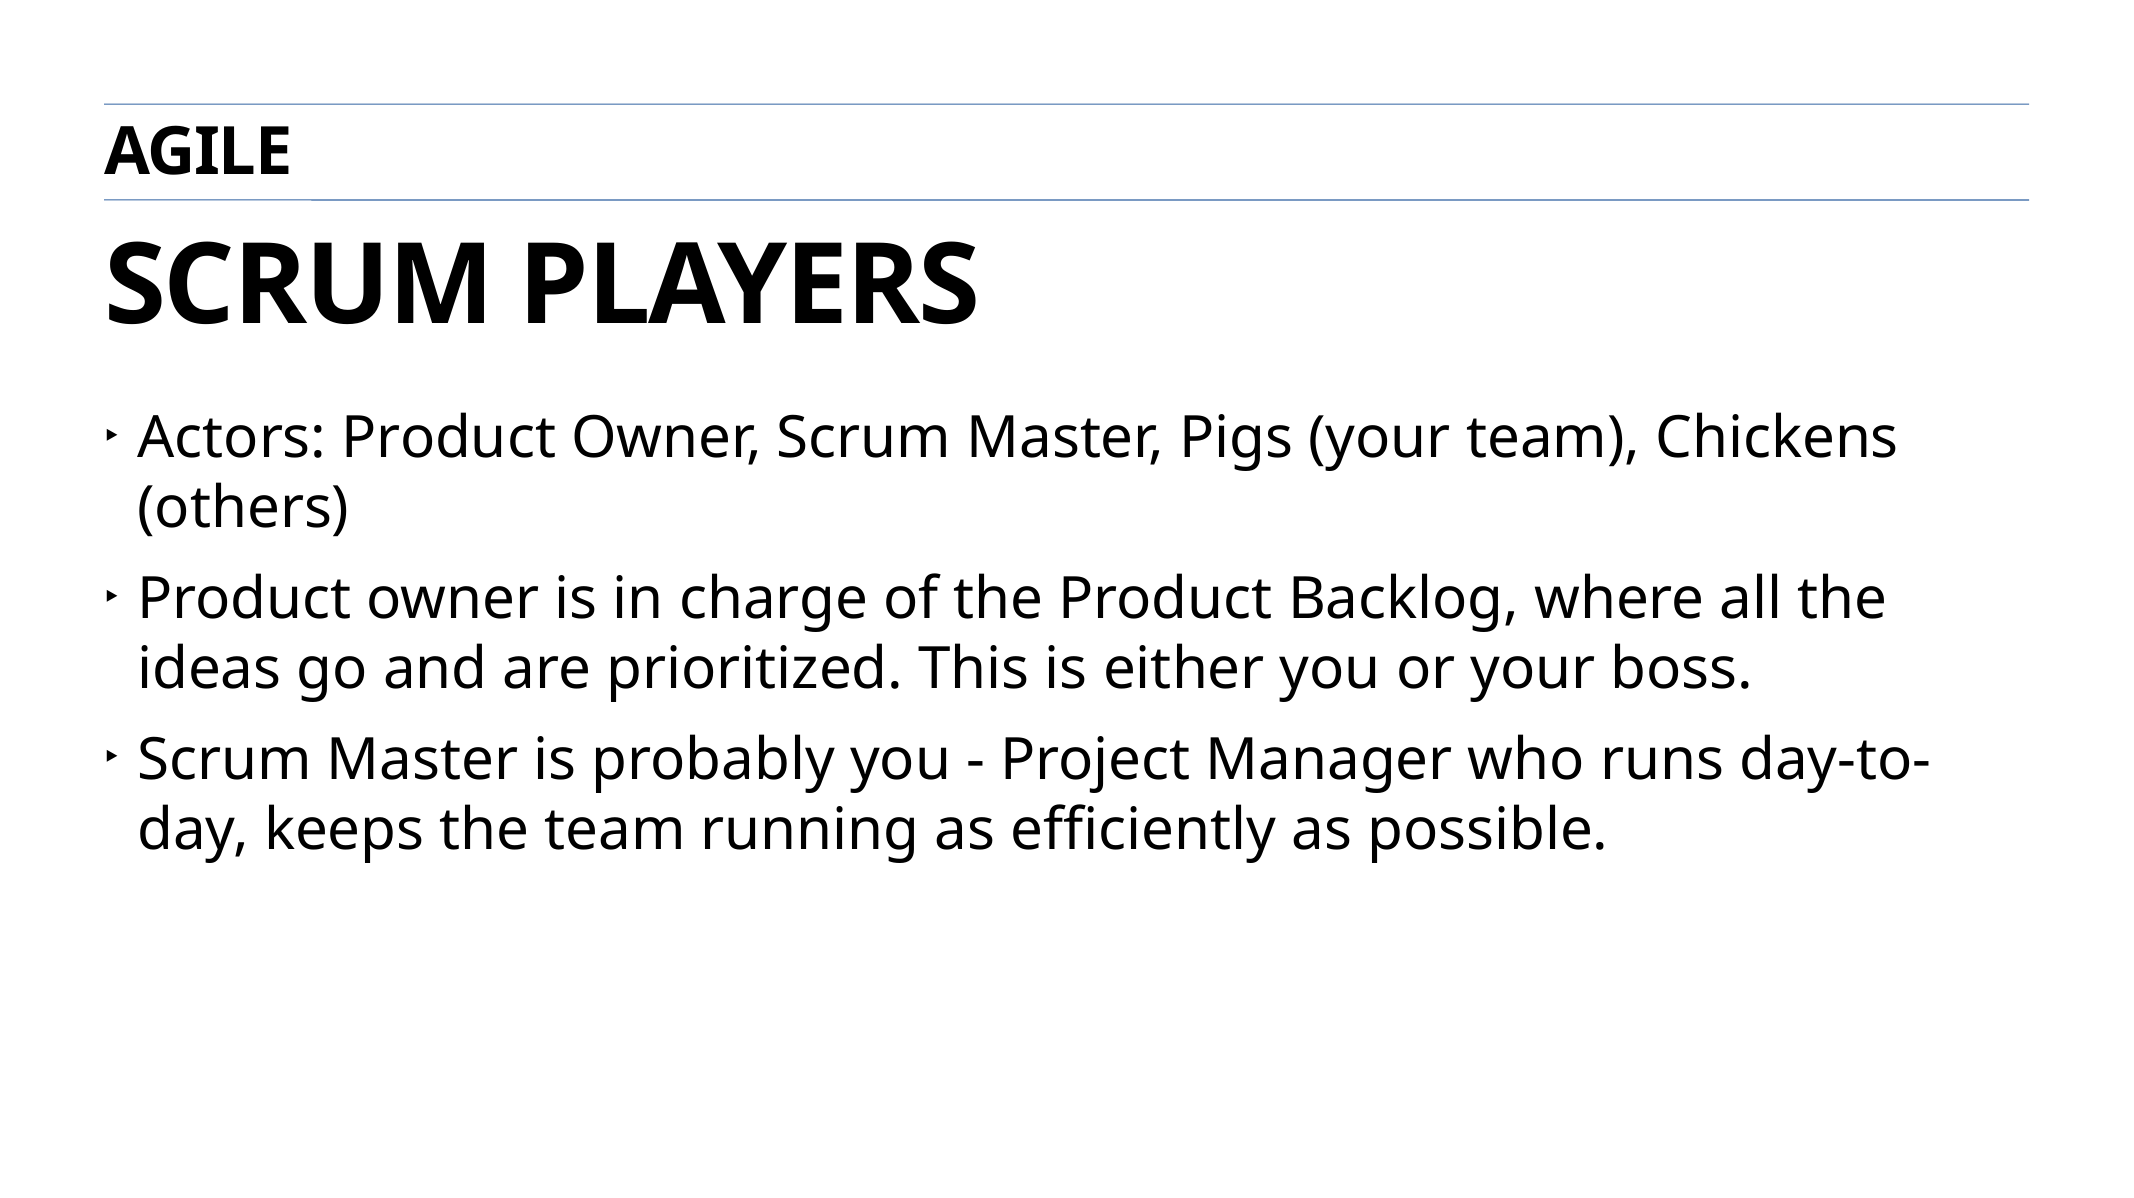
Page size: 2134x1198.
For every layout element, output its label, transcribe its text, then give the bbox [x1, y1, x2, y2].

title scrum players [103, 241, 2030, 359]
list Actors: Product Owner, Scrum Master, Pigs (your team), Chickens (others) Product owner is in charge of the Product Backlog, where all the ideas go and are prioritized. This is either you or your boss. Scrum Master is probably you - Project Manager who runs day-to-day, keeps the team running as efficiently as possible. [103, 398, 2030, 1198]
text_box agile [104, 120, 1371, 192]
